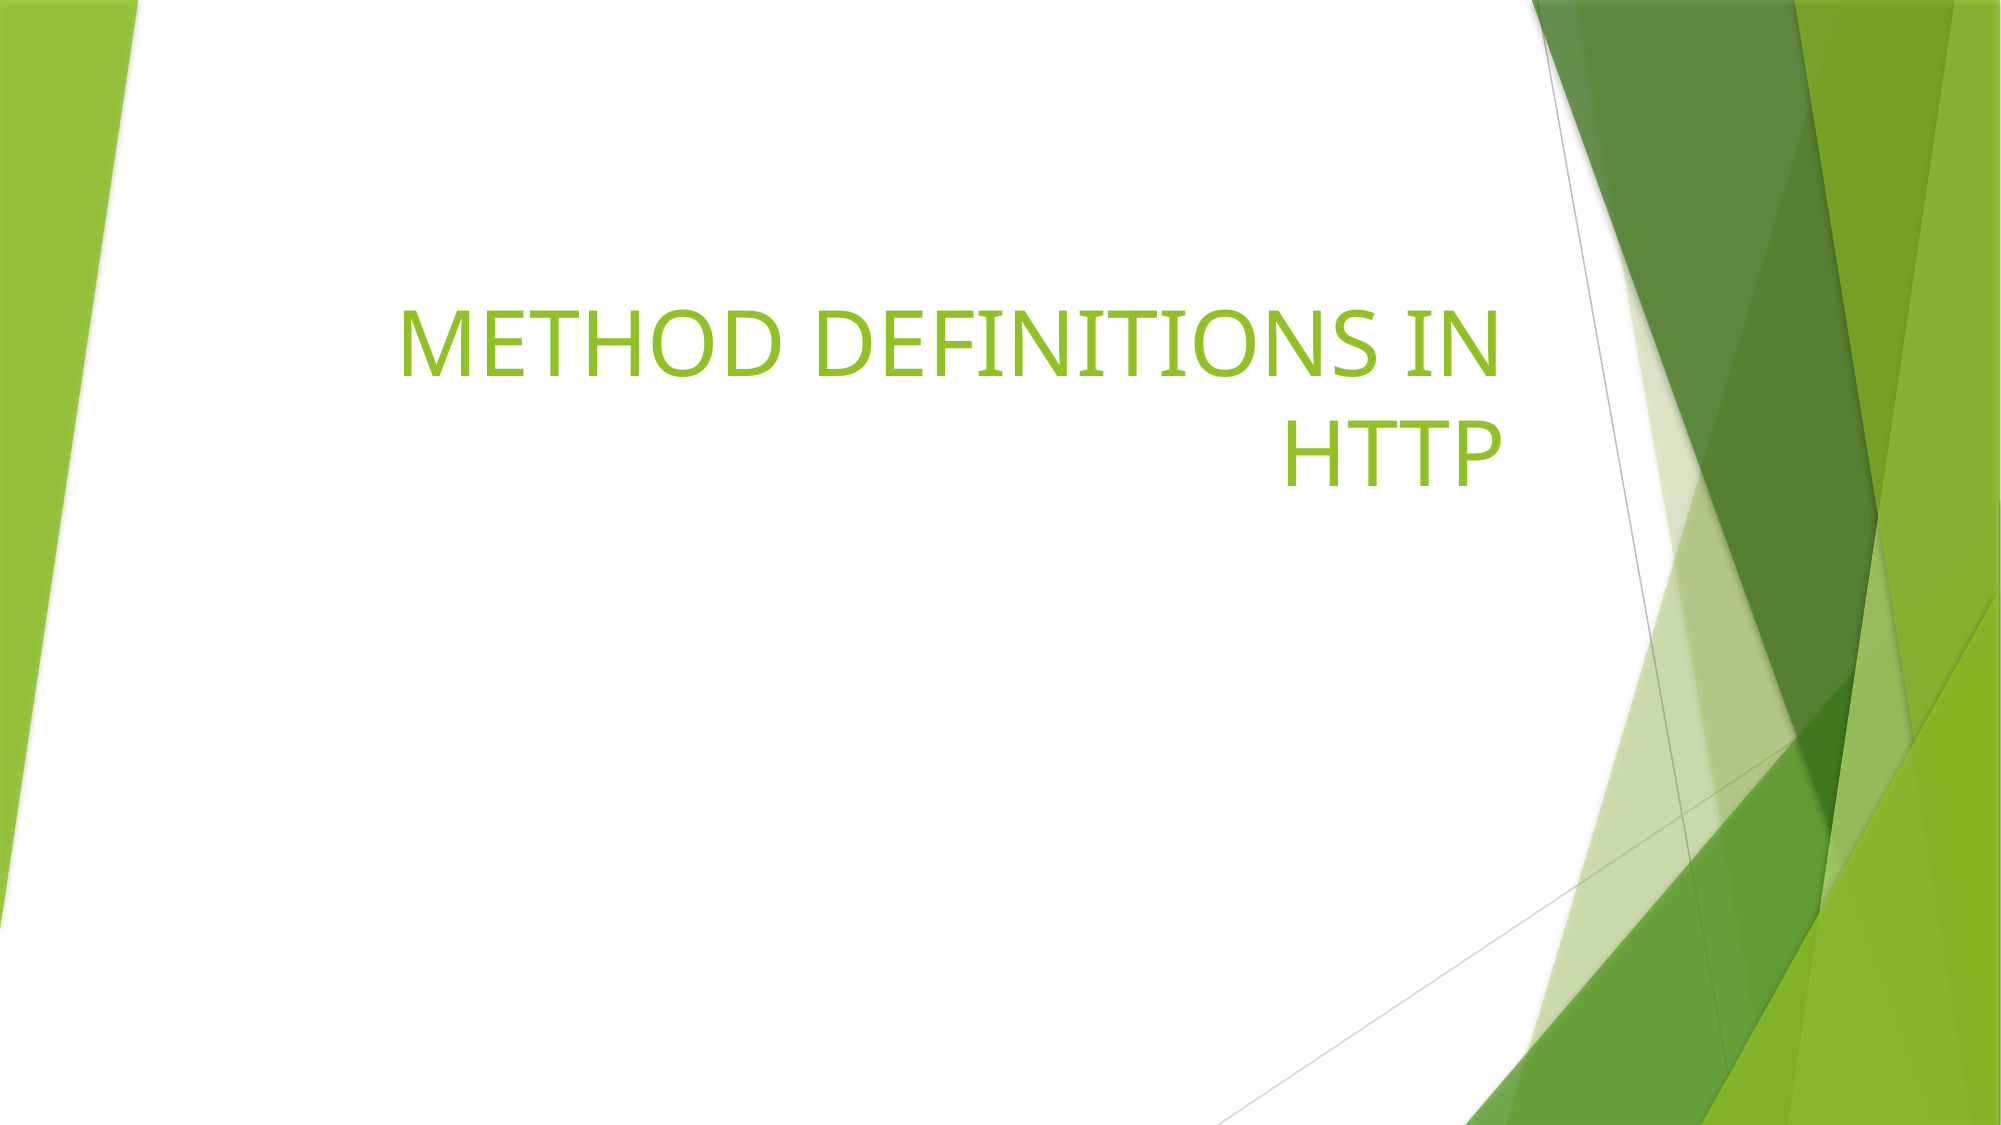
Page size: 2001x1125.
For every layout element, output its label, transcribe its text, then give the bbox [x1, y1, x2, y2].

title METHOD DEFINITIONS IN HTTP [247, 394, 1522, 513]
